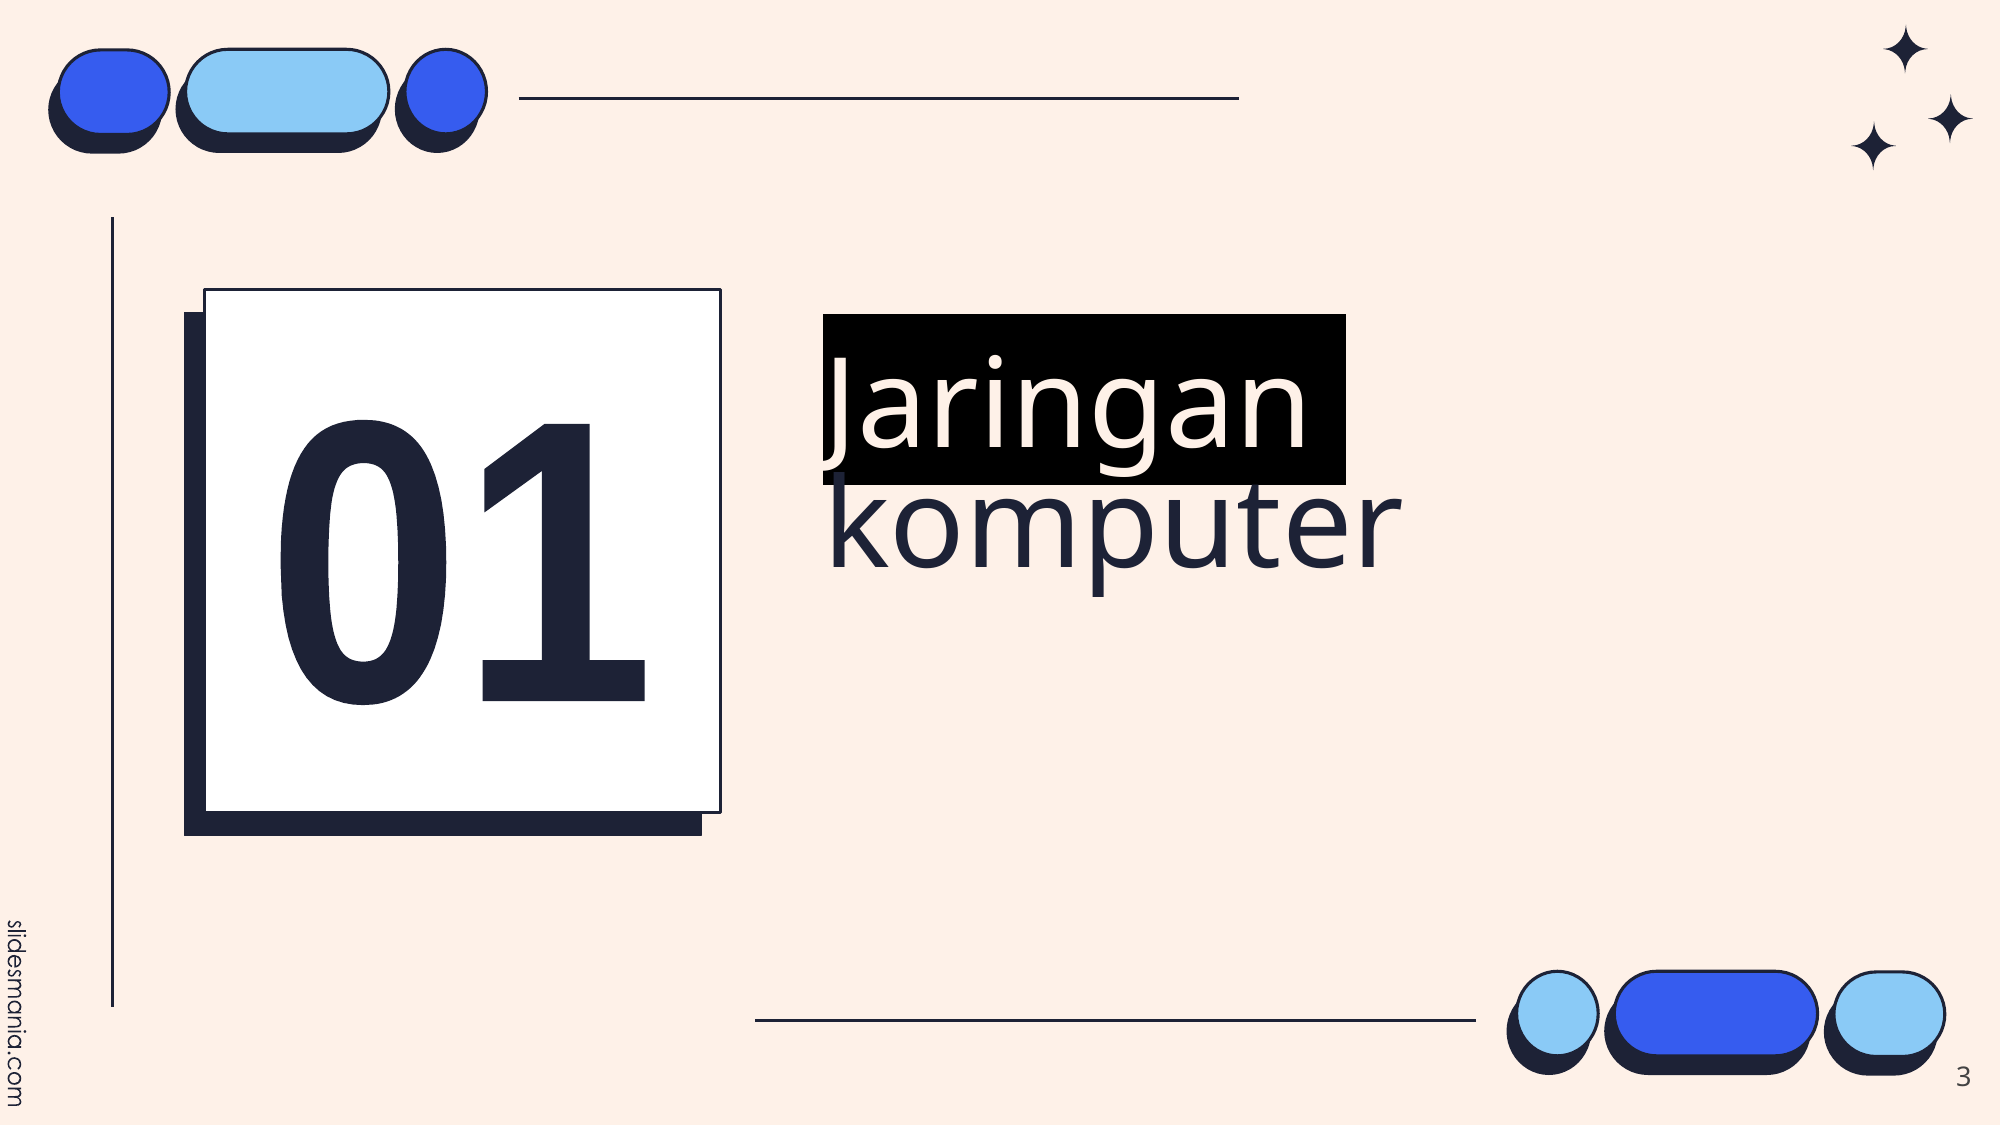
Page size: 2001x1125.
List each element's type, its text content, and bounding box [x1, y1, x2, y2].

slide_number 3 [1871, 1038, 1992, 1125]
title Jaringan komputer [803, 331, 1841, 671]
text_box [204, 289, 721, 813]
text_box [184, 312, 701, 836]
